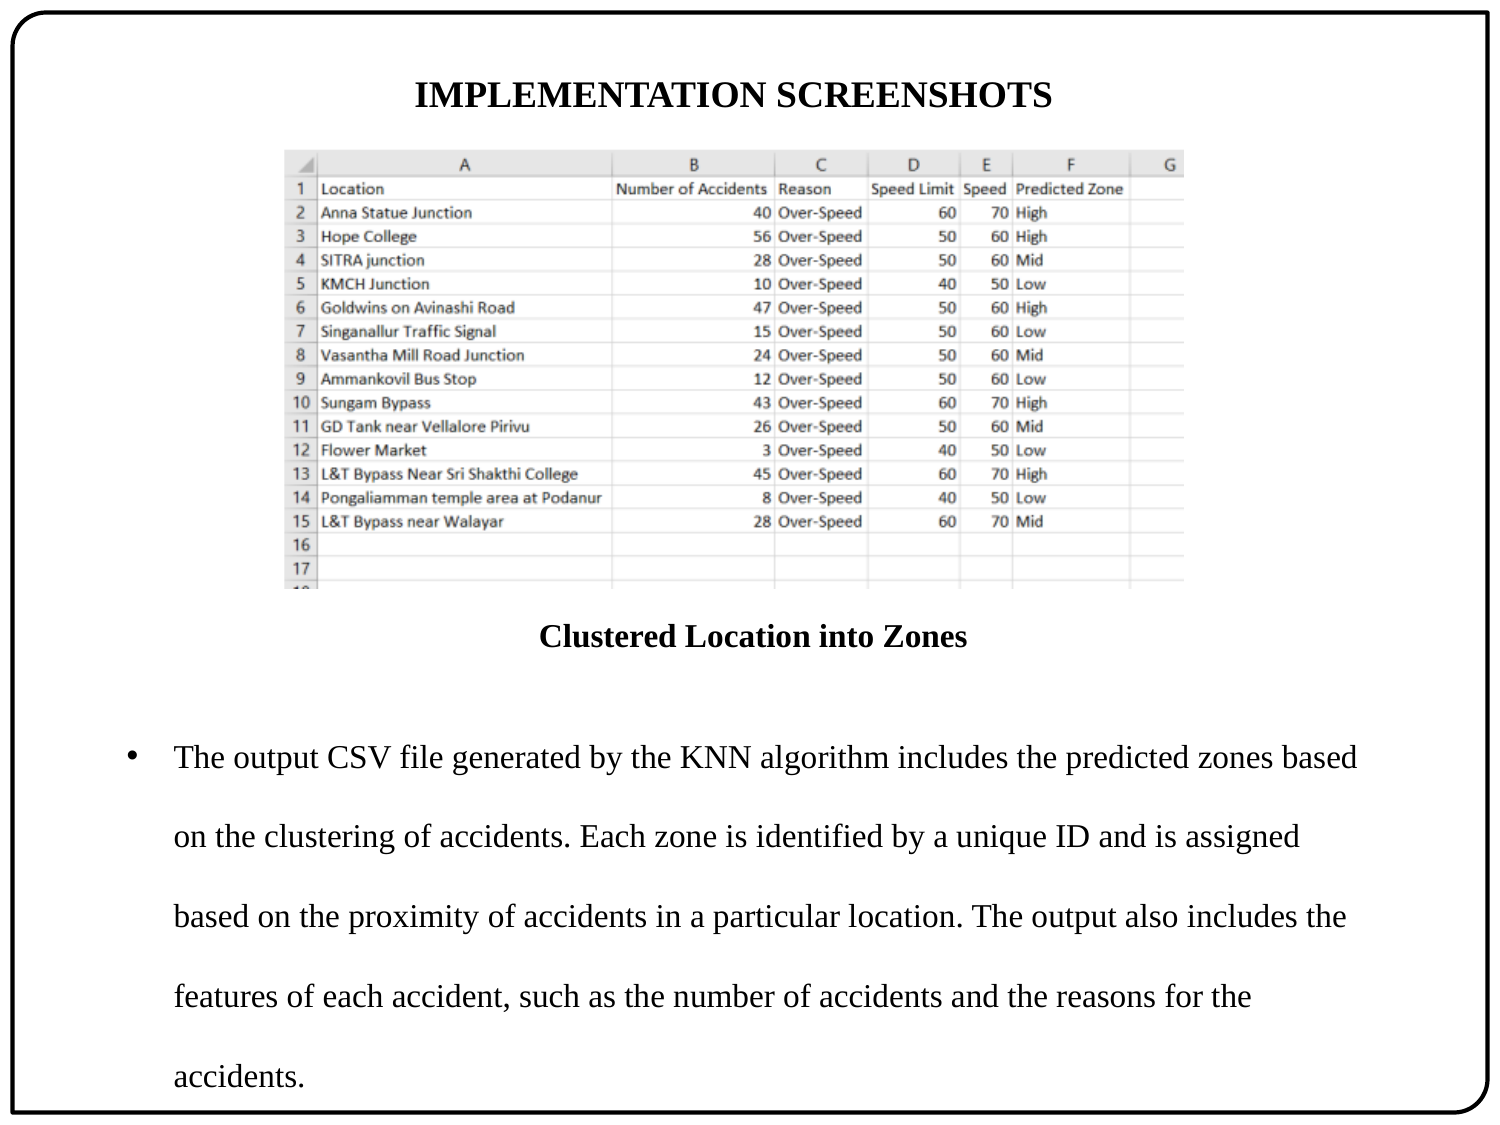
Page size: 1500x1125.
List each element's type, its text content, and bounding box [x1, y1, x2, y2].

picture [283, 146, 1185, 589]
text_box The output CSV file generated by the KNN algorithm includes the predicted zones based on the clustering of accidents. Each zone is identified by a unique ID and is assigned based on the proximity of accidents in a particular location. The output also includes the features of each accident, such as the number of accidents and the reasons for the accidents. [111, 687, 1387, 1102]
text_box [10, 10, 1490, 1115]
